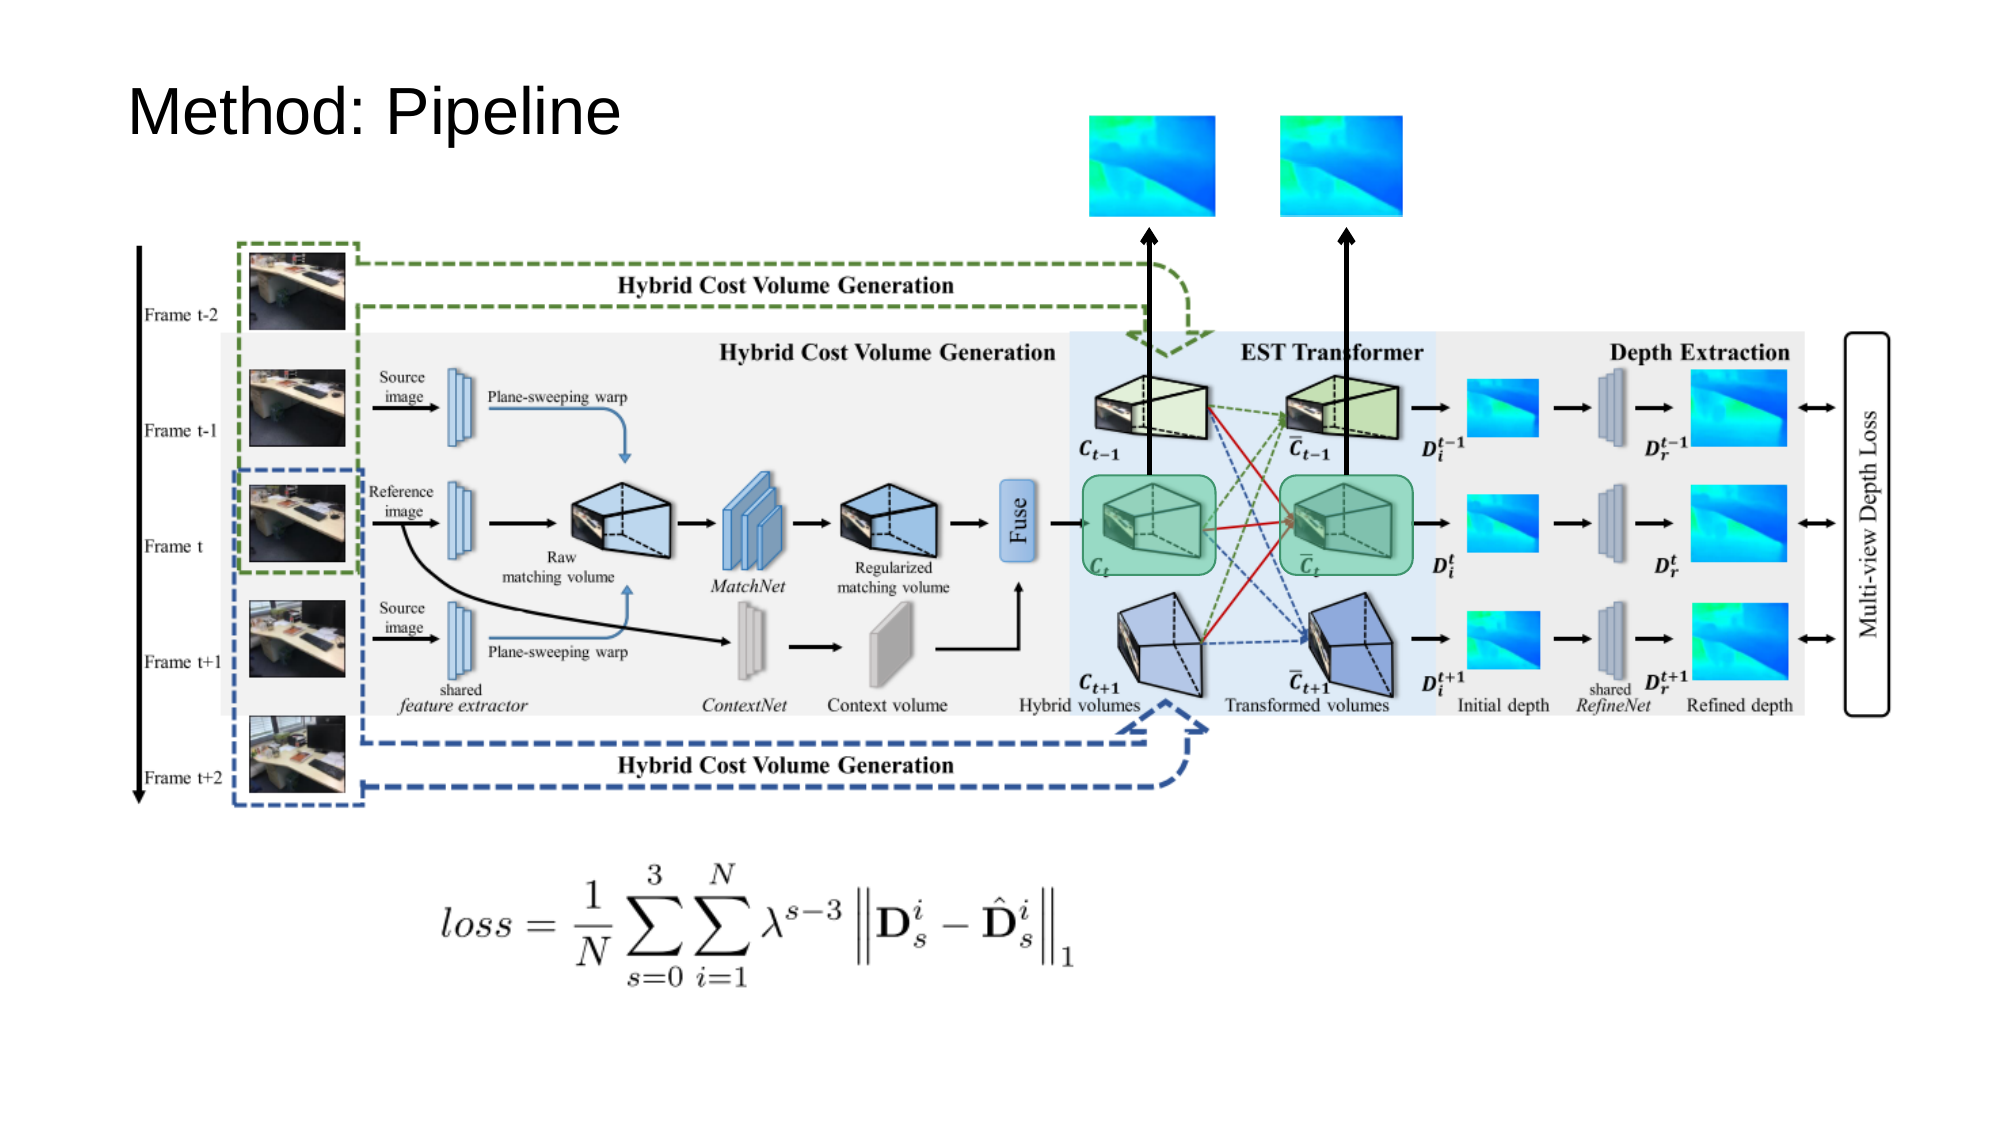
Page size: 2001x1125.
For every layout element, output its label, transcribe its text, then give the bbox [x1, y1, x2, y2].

picture [1089, 115, 1208, 217]
picture [92, 227, 1908, 823]
picture [1280, 115, 1403, 217]
picture [417, 857, 1083, 998]
text_box Method: Pipeline [112, 60, 1164, 155]
picture [1130, 115, 1216, 217]
